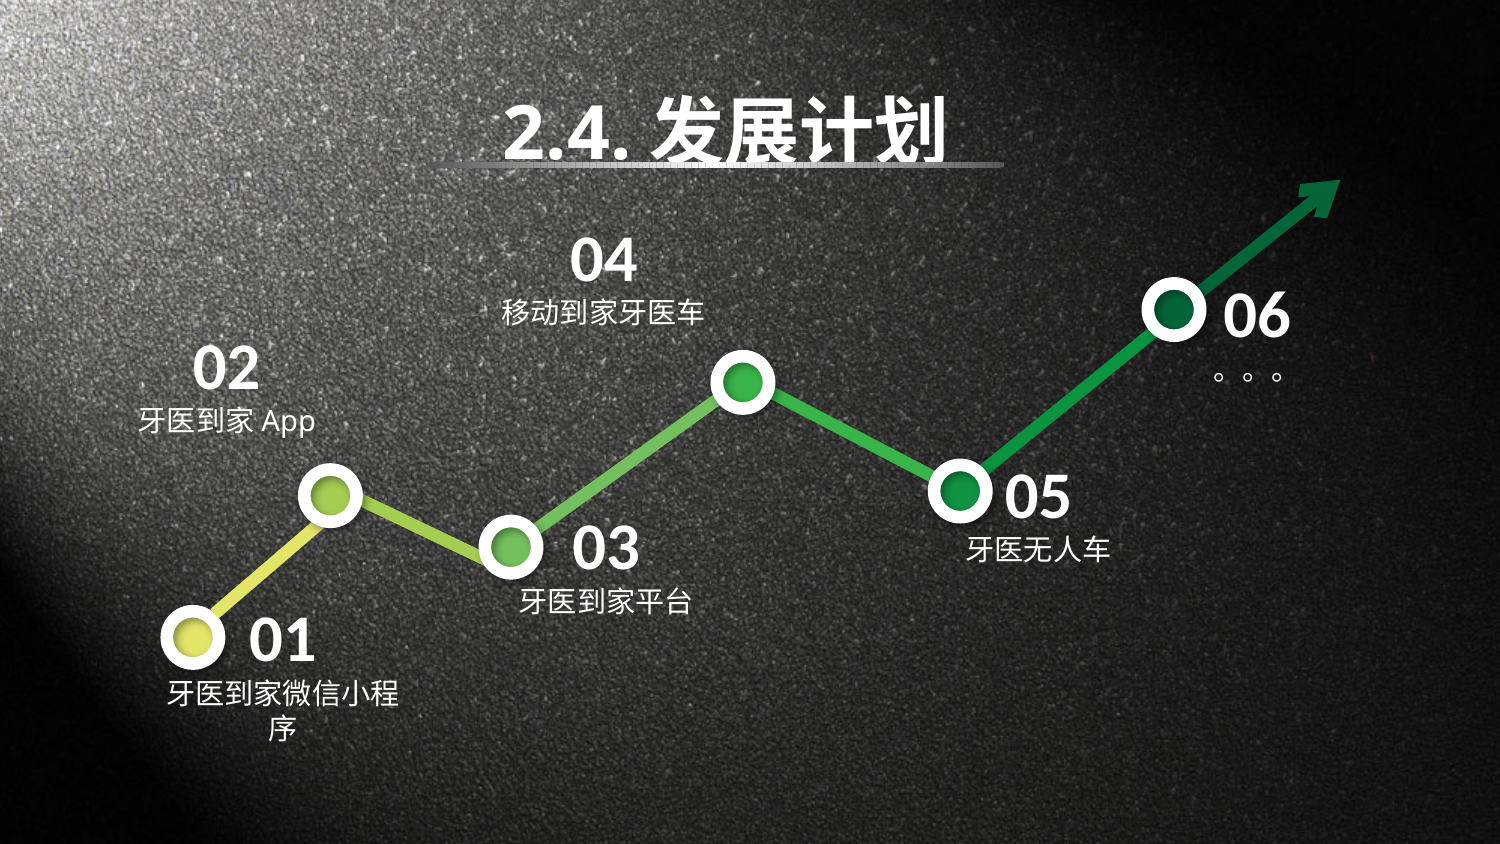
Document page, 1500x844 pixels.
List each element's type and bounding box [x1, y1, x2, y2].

picture [0, 0, 1500, 844]
text_box [427, 31, 1029, 168]
text_box [160, 179, 1341, 671]
